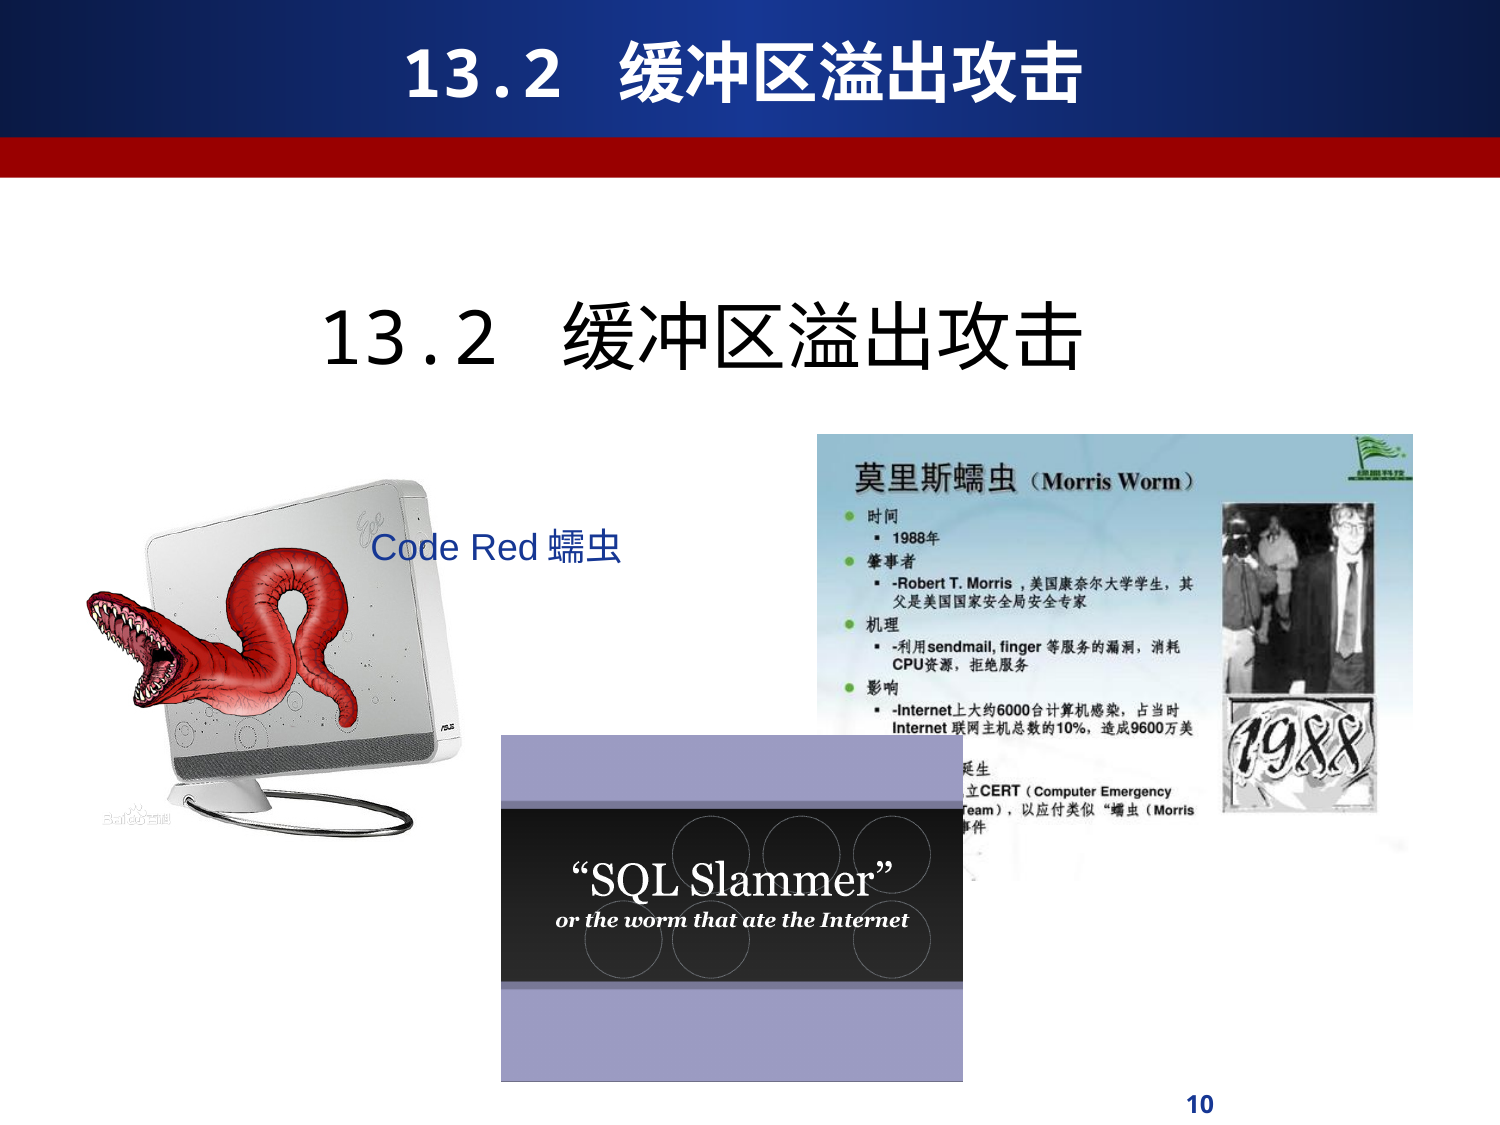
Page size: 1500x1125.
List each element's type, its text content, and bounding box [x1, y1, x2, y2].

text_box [86, 473, 635, 842]
text_box 13.2 缓冲区溢出攻击 [122, 280, 1284, 389]
picture [501, 434, 1413, 1082]
slide_number 10 [962, 1081, 1438, 1125]
title 13.2 缓冲区溢出攻击 [50, 24, 1438, 118]
